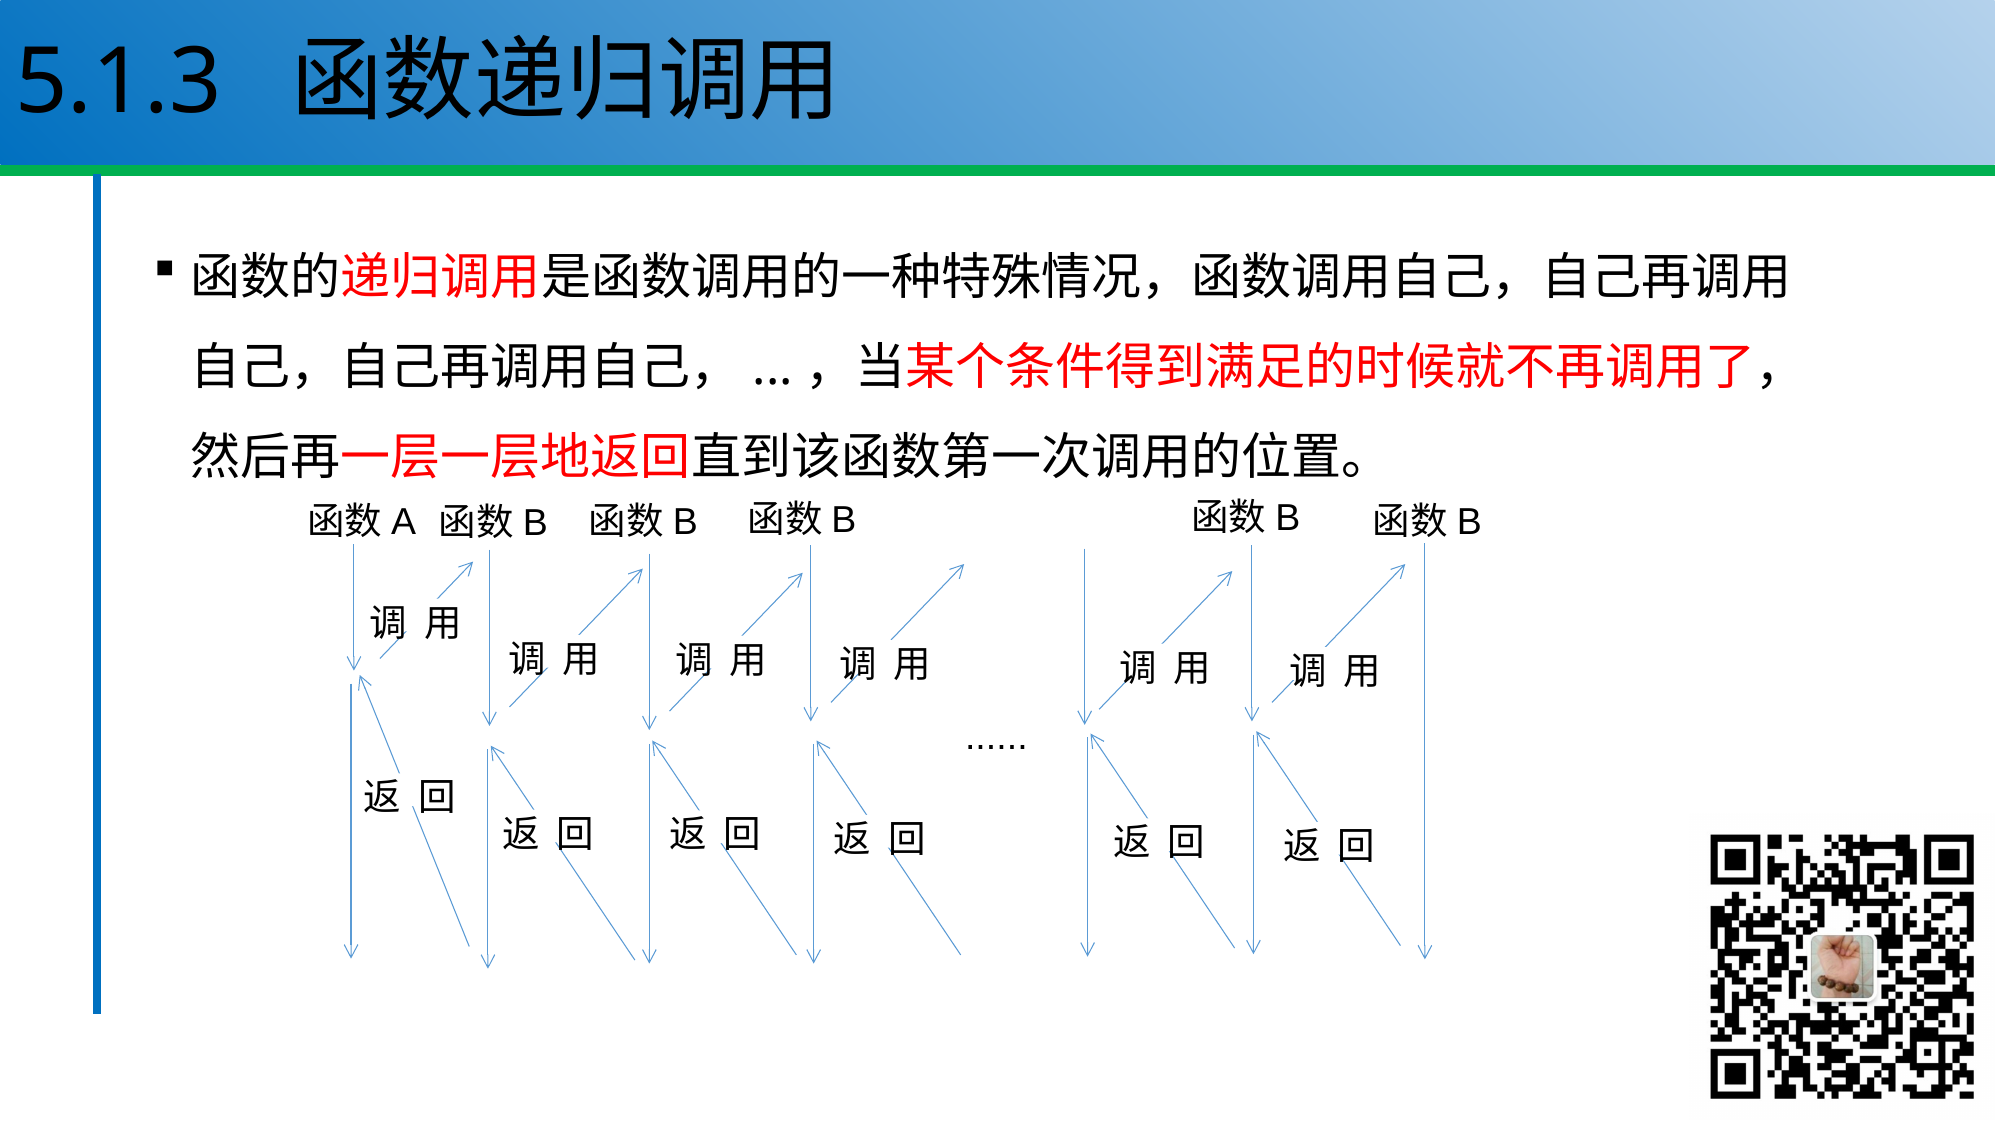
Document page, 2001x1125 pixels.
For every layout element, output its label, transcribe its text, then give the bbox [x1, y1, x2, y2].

list 函数的递归调用是函数调用的一种特殊情况，函数调用自己，自己再调用自己，自己再调用自己，...，当某个条件得到满足的时候就不再调用了，然后再一层一层地返回直到该函数第一次调用的位置。 [138, 206, 1842, 950]
title 5.1.3 函数递归调用 [0, 0, 1995, 165]
picture [1689, 813, 1995, 1120]
slide_number [1412, 1042, 1863, 1103]
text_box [280, 489, 1483, 977]
